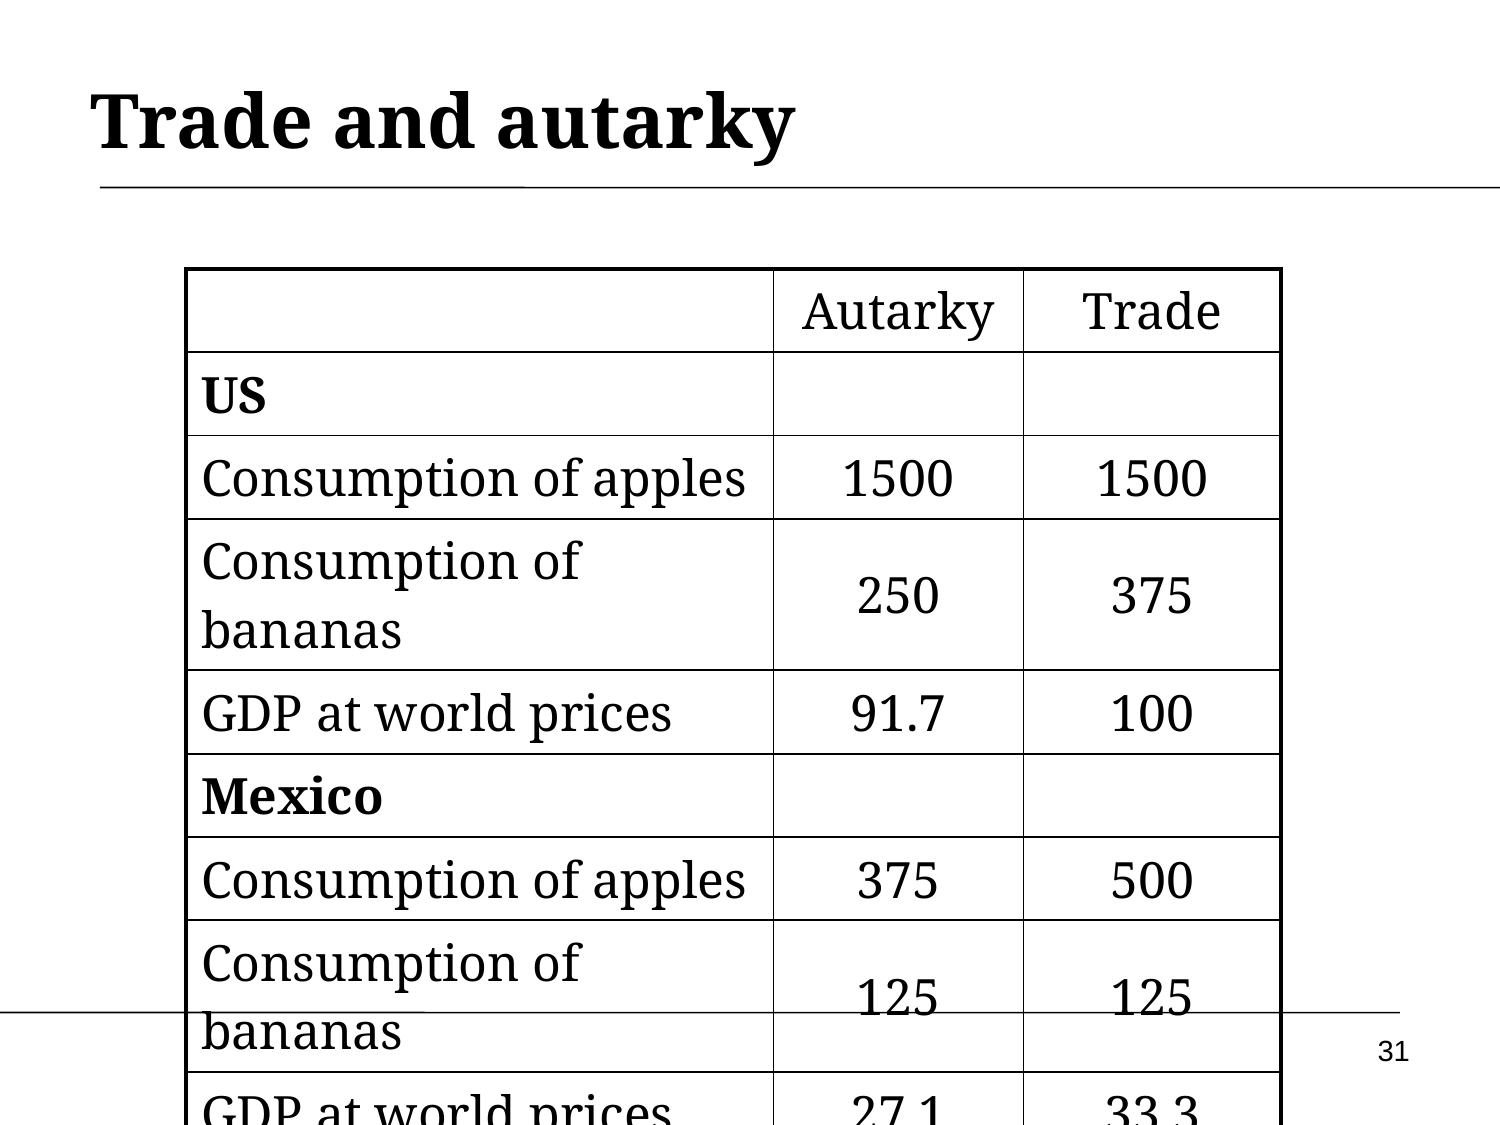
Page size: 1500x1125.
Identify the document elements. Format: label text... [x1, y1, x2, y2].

title Trade and autarky [74, 49, 1426, 188]
table_cell Consumption of apples [188, 838, 773, 919]
table_cell [1024, 755, 1279, 836]
table_cell GDP at world prices [188, 671, 773, 753]
table_cell 125 [774, 921, 1023, 1071]
table_cell Consumption of bananas [188, 520, 773, 669]
table_cell 91.7 [774, 671, 1023, 753]
table_header Trade [1024, 271, 1279, 351]
table_cell 125 [1024, 921, 1279, 1071]
table_header [188, 271, 773, 351]
table_cell 100 [1024, 671, 1279, 753]
table_cell 375 [1024, 520, 1279, 669]
table_cell 1500 [1024, 436, 1279, 518]
table_cell [774, 755, 1023, 836]
table_cell 250 [774, 520, 1023, 669]
table_cell 500 [1024, 838, 1279, 919]
table_cell GDP at world prices [188, 1073, 773, 1125]
table_cell [774, 353, 1023, 435]
table_cell [1024, 353, 1279, 435]
table_header Autarky [774, 271, 1023, 351]
table_cell Consumption of bananas [188, 921, 773, 1071]
table_cell US [188, 353, 773, 435]
slide_number 31 [1283, 1024, 1426, 1103]
table_cell 1500 [774, 436, 1023, 518]
table_cell 27.1 [774, 1073, 1023, 1125]
table_cell 375 [774, 838, 1023, 919]
table_cell Consumption of apples [188, 436, 773, 518]
table_cell Mexico [188, 755, 773, 836]
table_cell 33.3 [1024, 1073, 1279, 1125]
